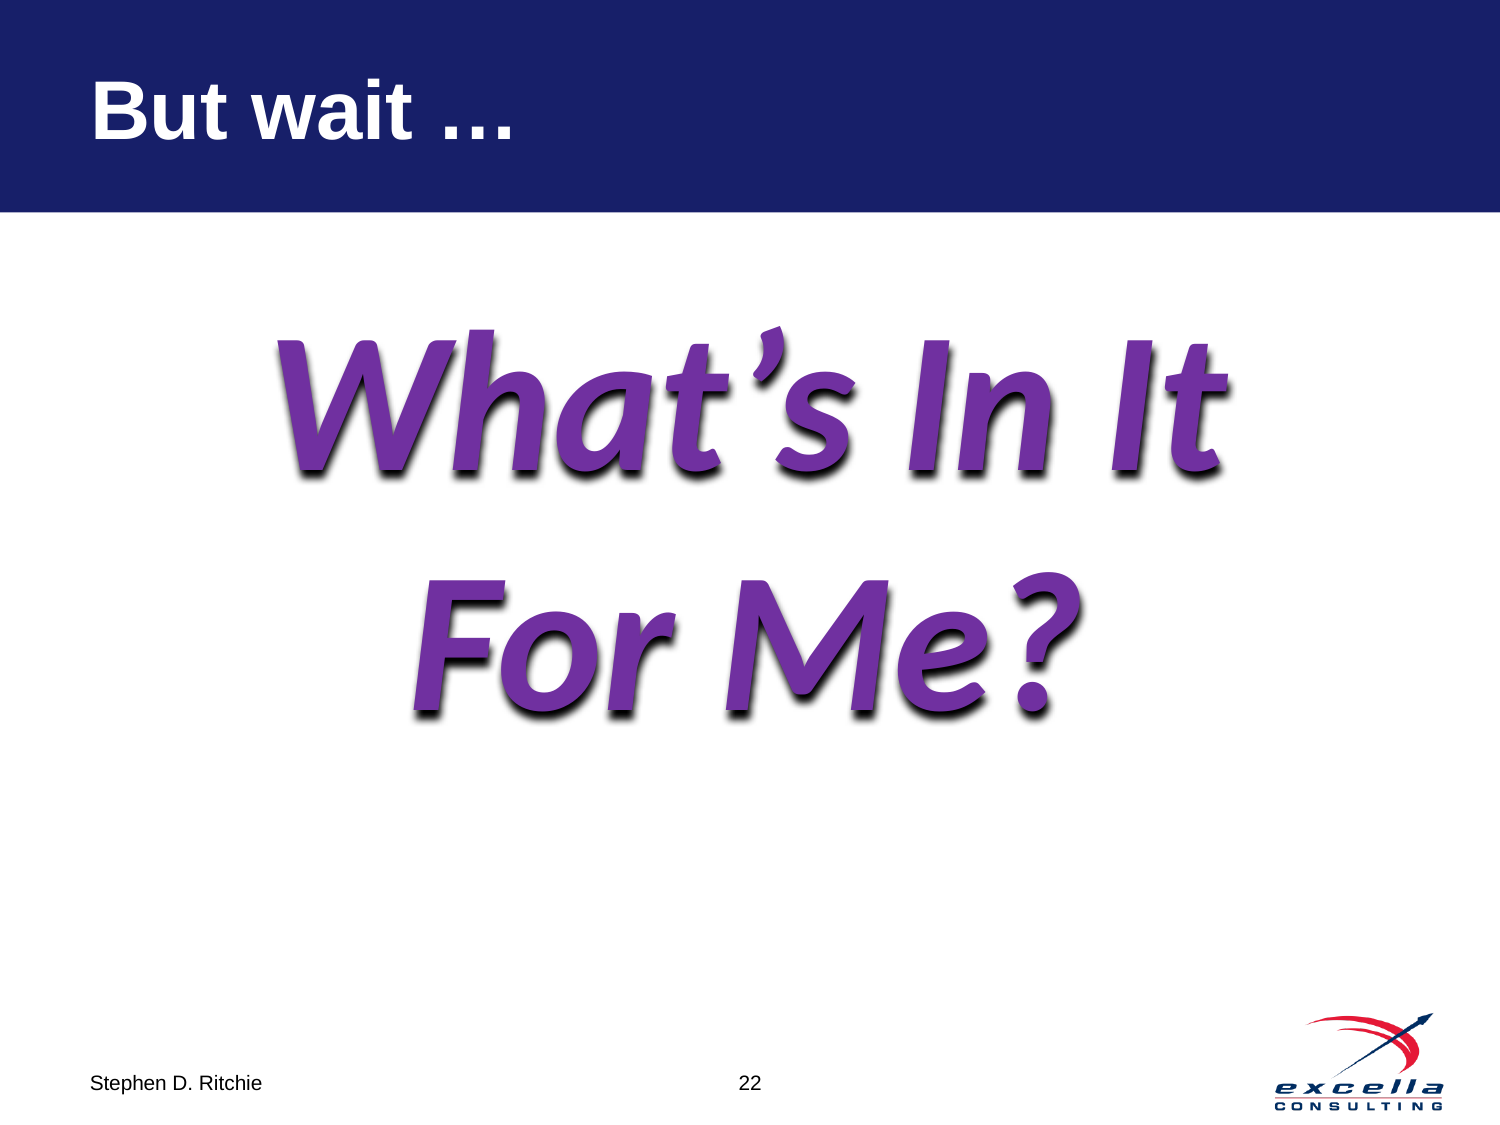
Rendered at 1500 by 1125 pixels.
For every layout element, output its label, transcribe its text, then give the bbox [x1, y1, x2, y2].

picture [1270, 1009, 1450, 1115]
text_box What’s In It For Me? [221, 262, 1272, 758]
title But wait … [75, 12, 1425, 200]
footer 22 [512, 1062, 988, 1103]
